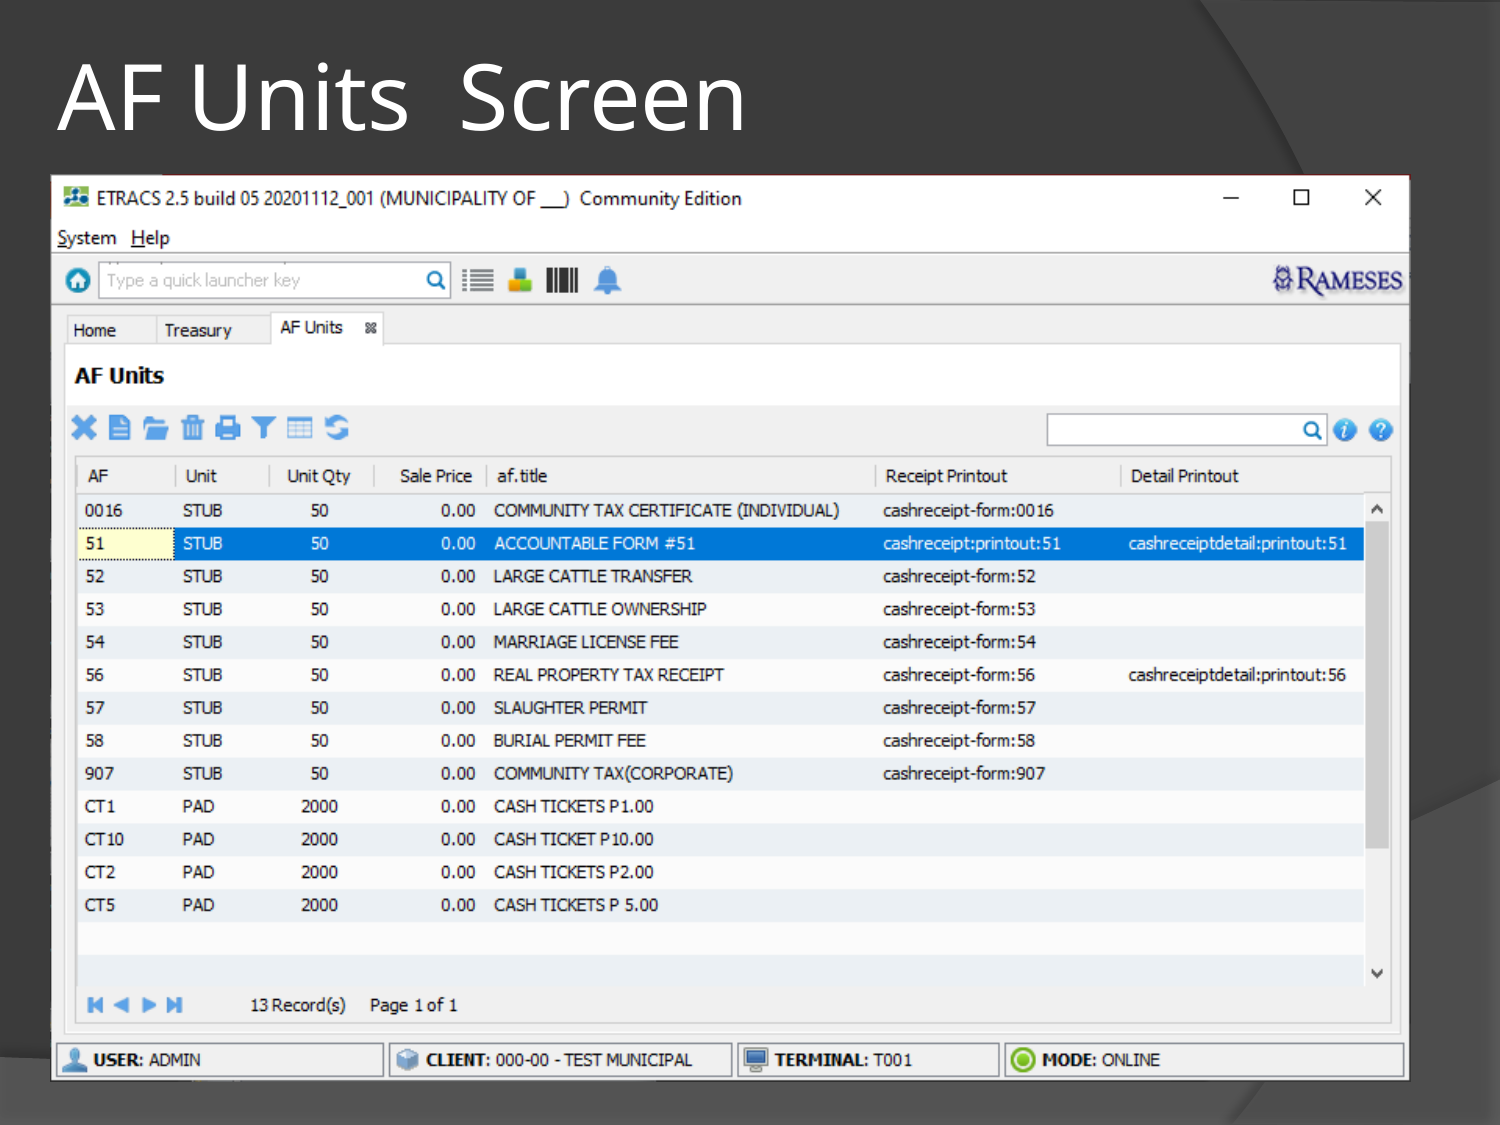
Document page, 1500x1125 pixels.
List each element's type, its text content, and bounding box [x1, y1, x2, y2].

title AF Units Screen [50, 0, 1463, 188]
picture [49, 174, 1412, 1082]
